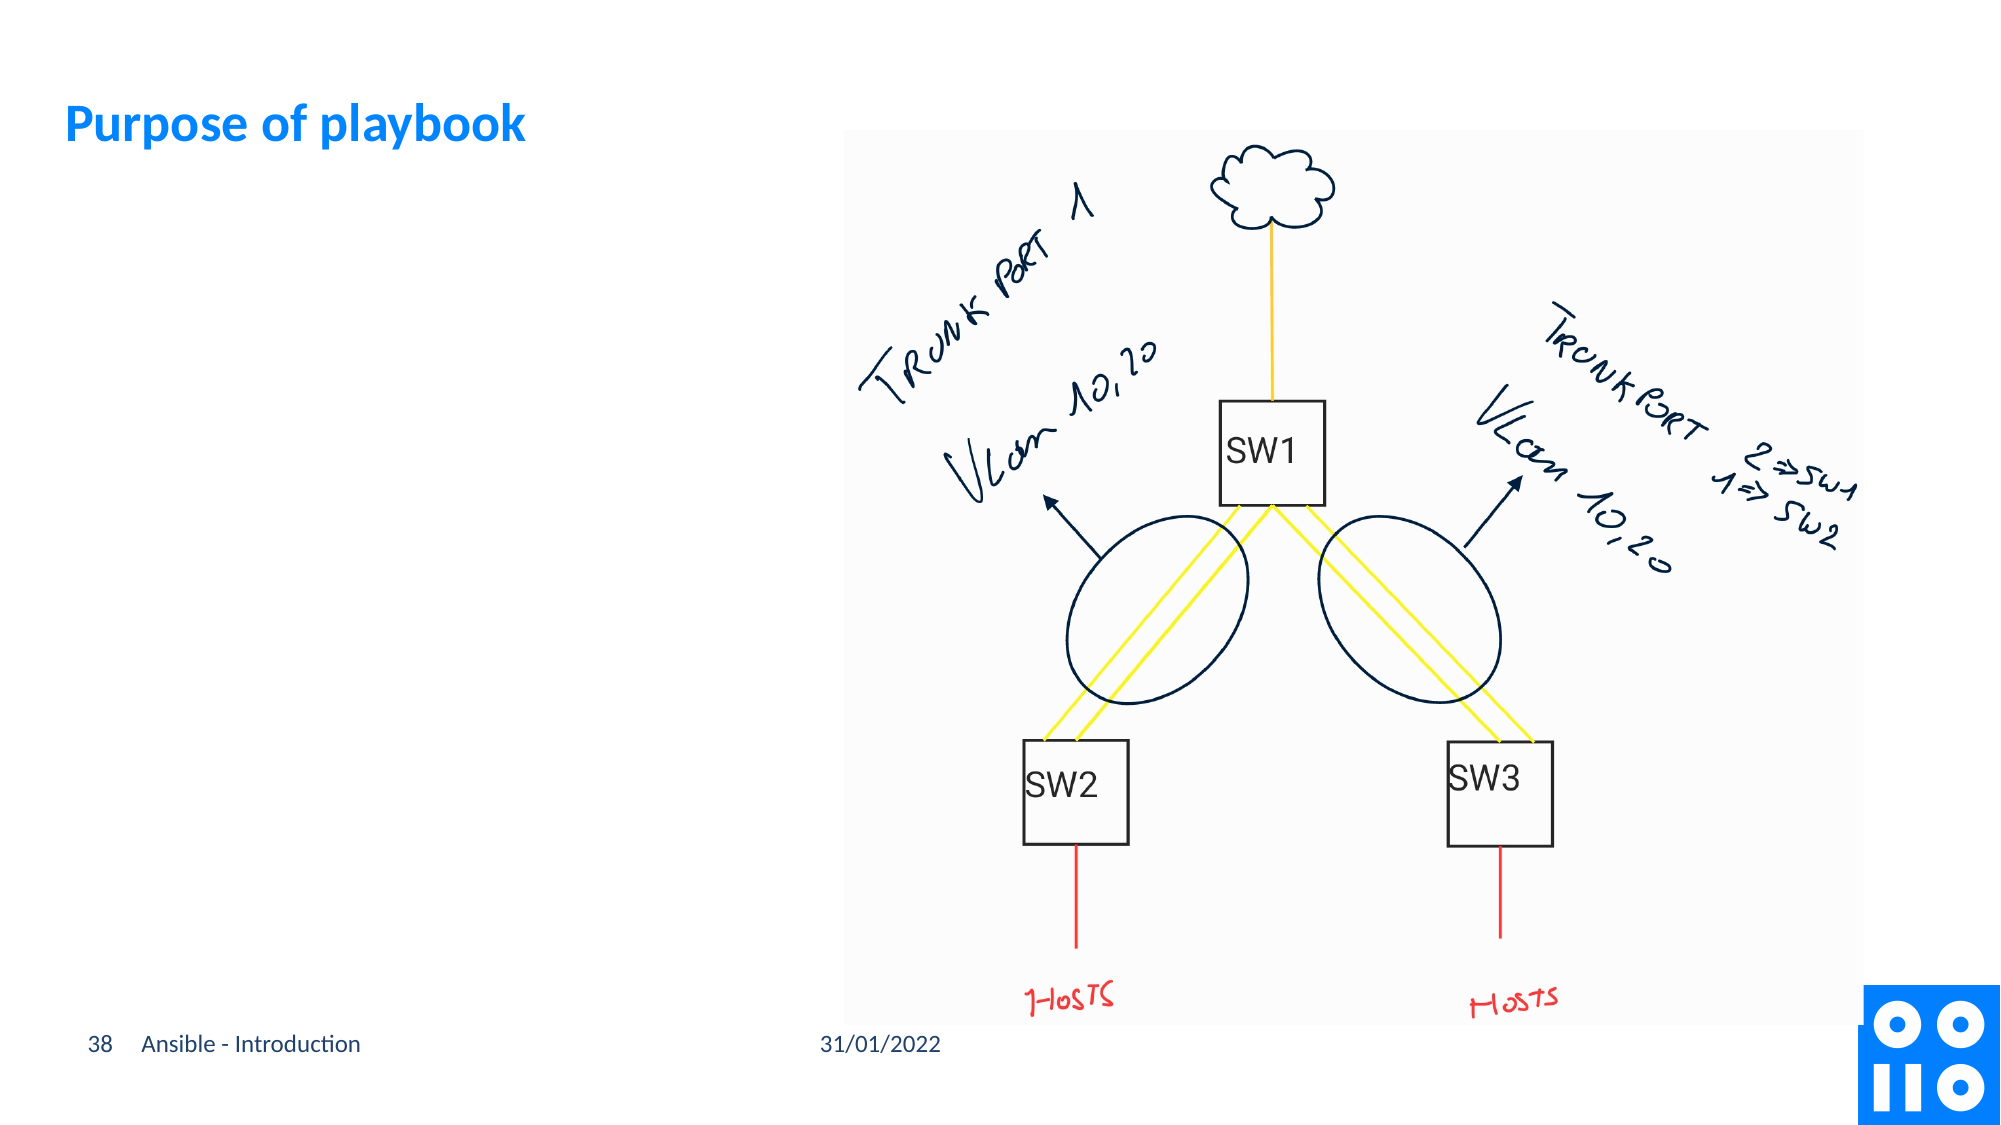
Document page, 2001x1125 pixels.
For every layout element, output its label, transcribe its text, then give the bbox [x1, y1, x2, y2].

picture [844, 130, 2000, 1125]
title Purpose of playbook [64, 100, 1790, 213]
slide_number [819, 1027, 1270, 1088]
footer Ansible - Introduction [141, 1027, 817, 1088]
slide_number 38 [87, 1027, 135, 1088]
